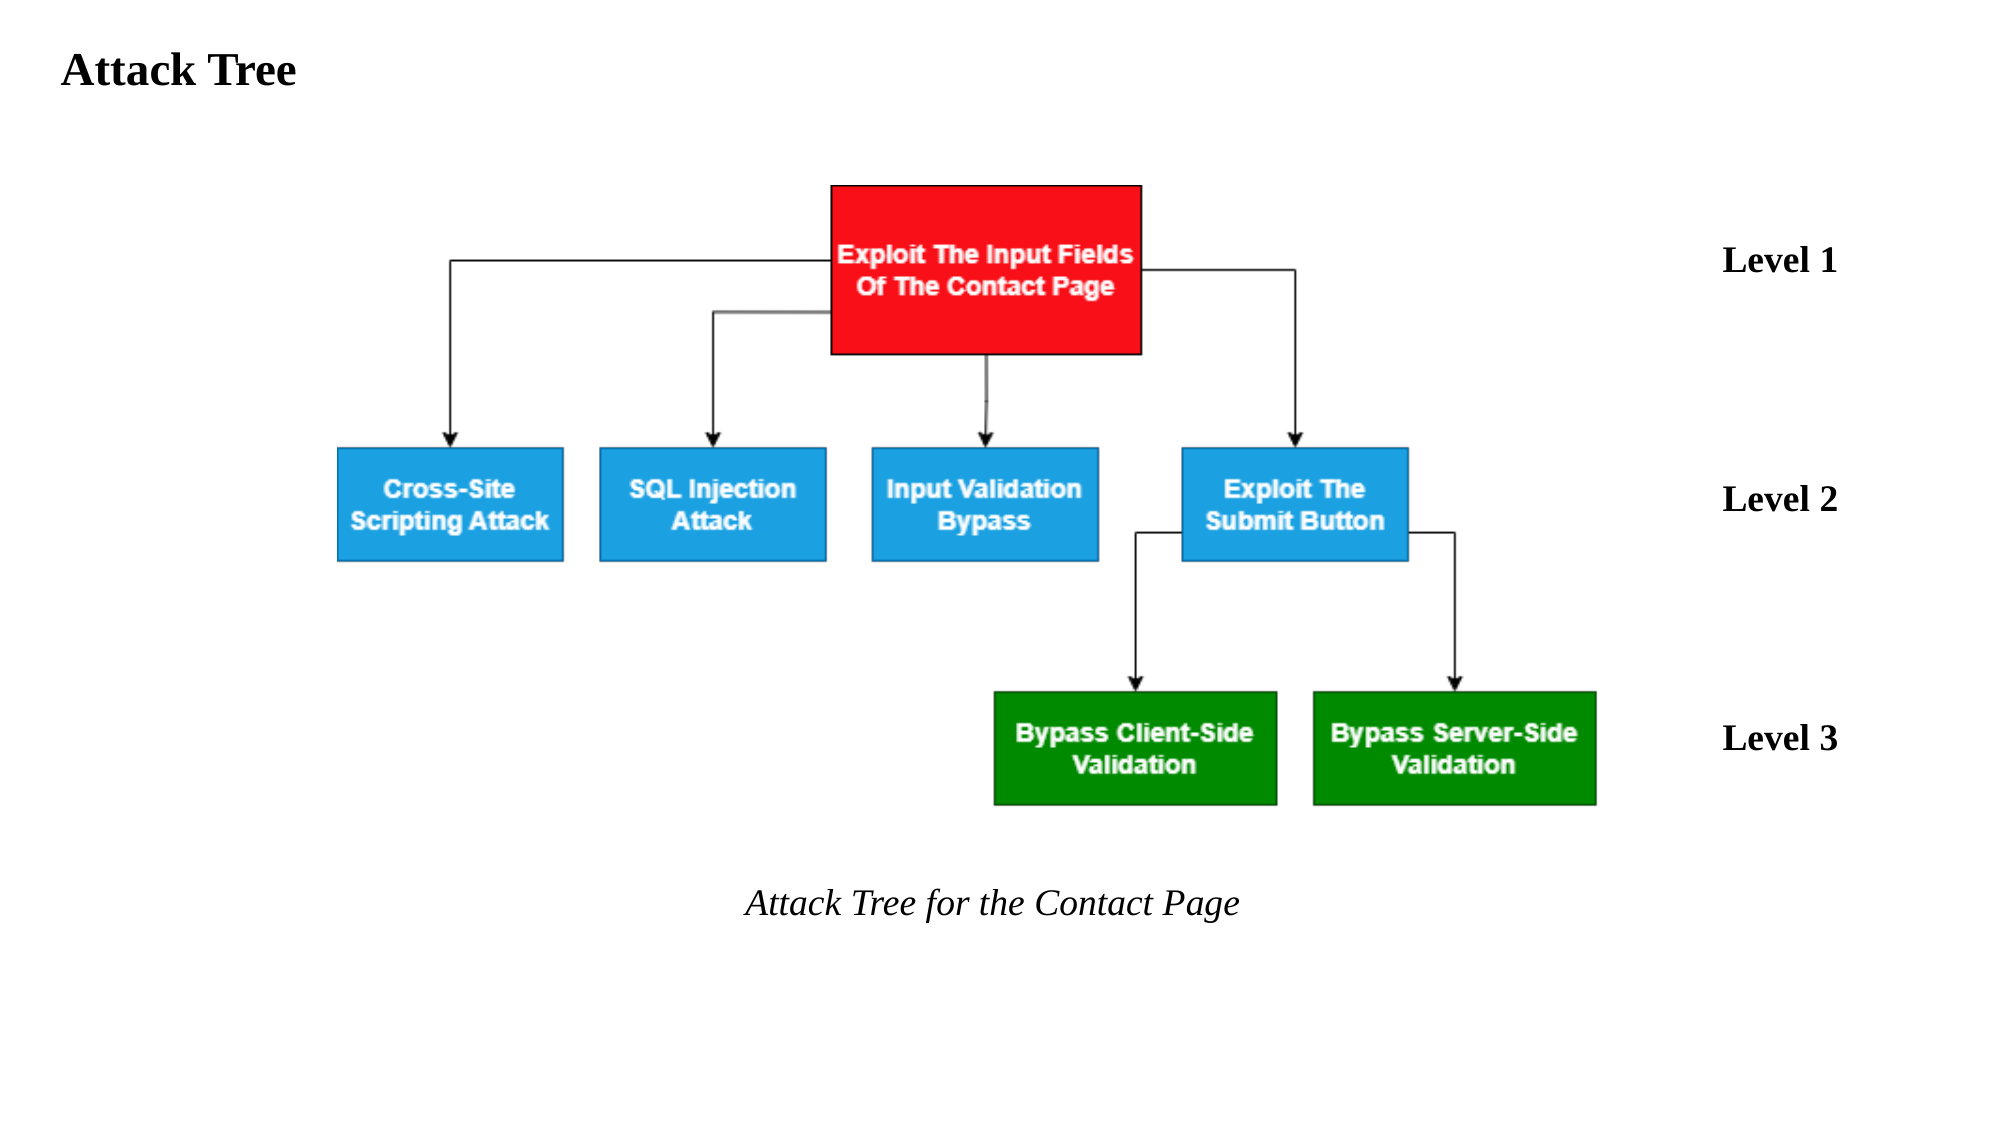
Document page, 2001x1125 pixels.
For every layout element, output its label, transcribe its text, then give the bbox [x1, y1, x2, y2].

text_box Level 1 [1707, 227, 1860, 288]
picture [337, 184, 1599, 809]
text_box Level 2 [1707, 466, 1860, 527]
text_box Attack Tree for the Contact Page [730, 841, 1270, 966]
text_box Level 3 [1707, 705, 1860, 766]
title Attack Tree [45, 37, 830, 104]
